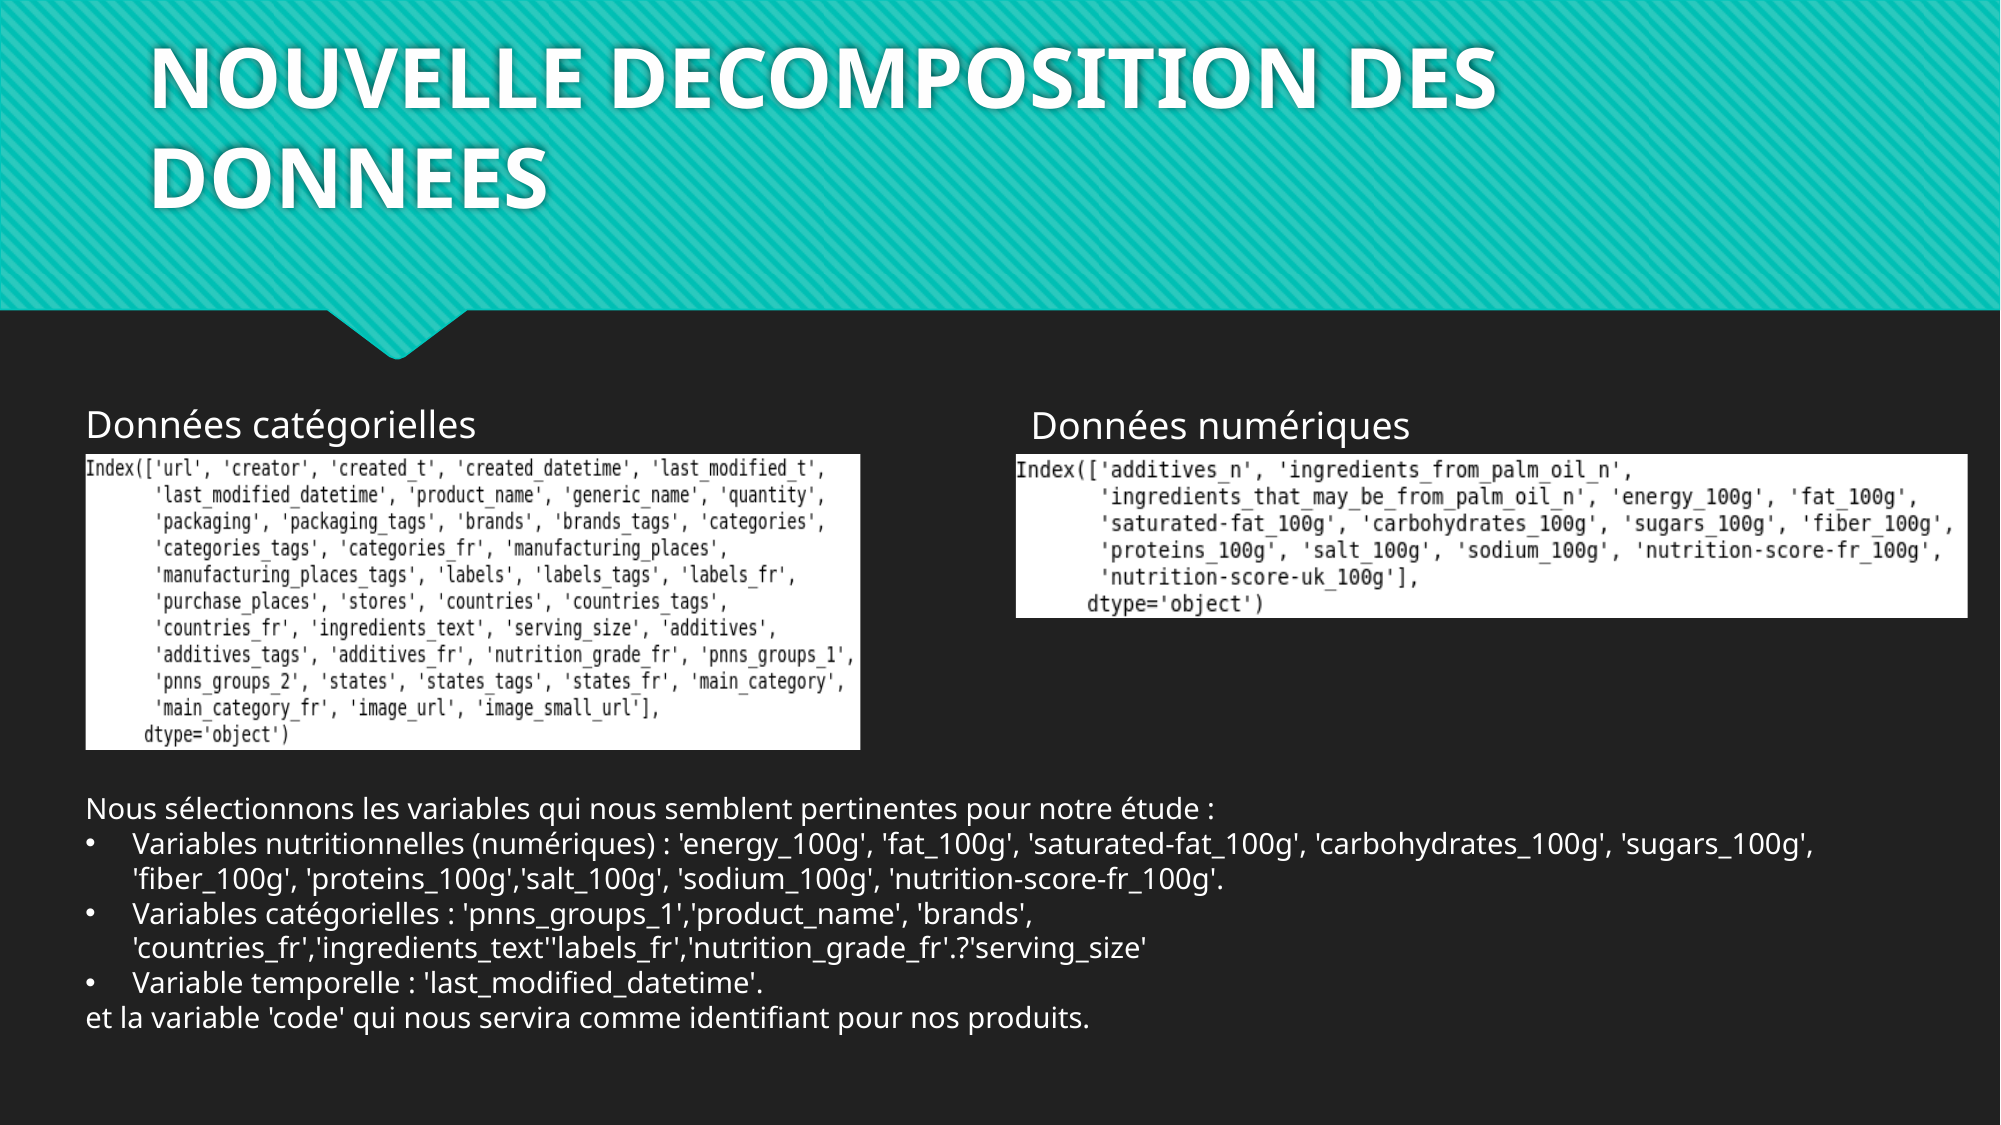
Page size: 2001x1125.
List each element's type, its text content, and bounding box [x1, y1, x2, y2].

text_box Données catégorielles [70, 394, 591, 454]
picture [1015, 454, 1968, 618]
title NOUVELLE DECOMPOSITION DES DONNEES [132, 73, 1868, 233]
picture [85, 454, 861, 751]
text_box Données numériques [1015, 394, 1522, 454]
text_box Nous sélectionnons les variables qui nous semblent pertinentes pour notre étude : Variables nutritionnelles (numériques) : 'energy_100g', 'fat_100g', 'saturated-fat_100g', 'carbohydrates_100g', 'sugars_100g', 'fiber_100g', 'proteins_100g','salt_100g', 'sodium_100g', 'nutrition-score-fr_100g'. Variables catégorielles : 'pnns_groups_1','product_name', 'brands', 'countries_fr','ingredients_text''labels_fr','nutrition_grade_fr'.?'serving_size' Variable temporelle : 'last_modified_datetime'. et la variable 'code' qui nous servira comme identifiant pour nos produits. [70, 782, 1914, 1043]
